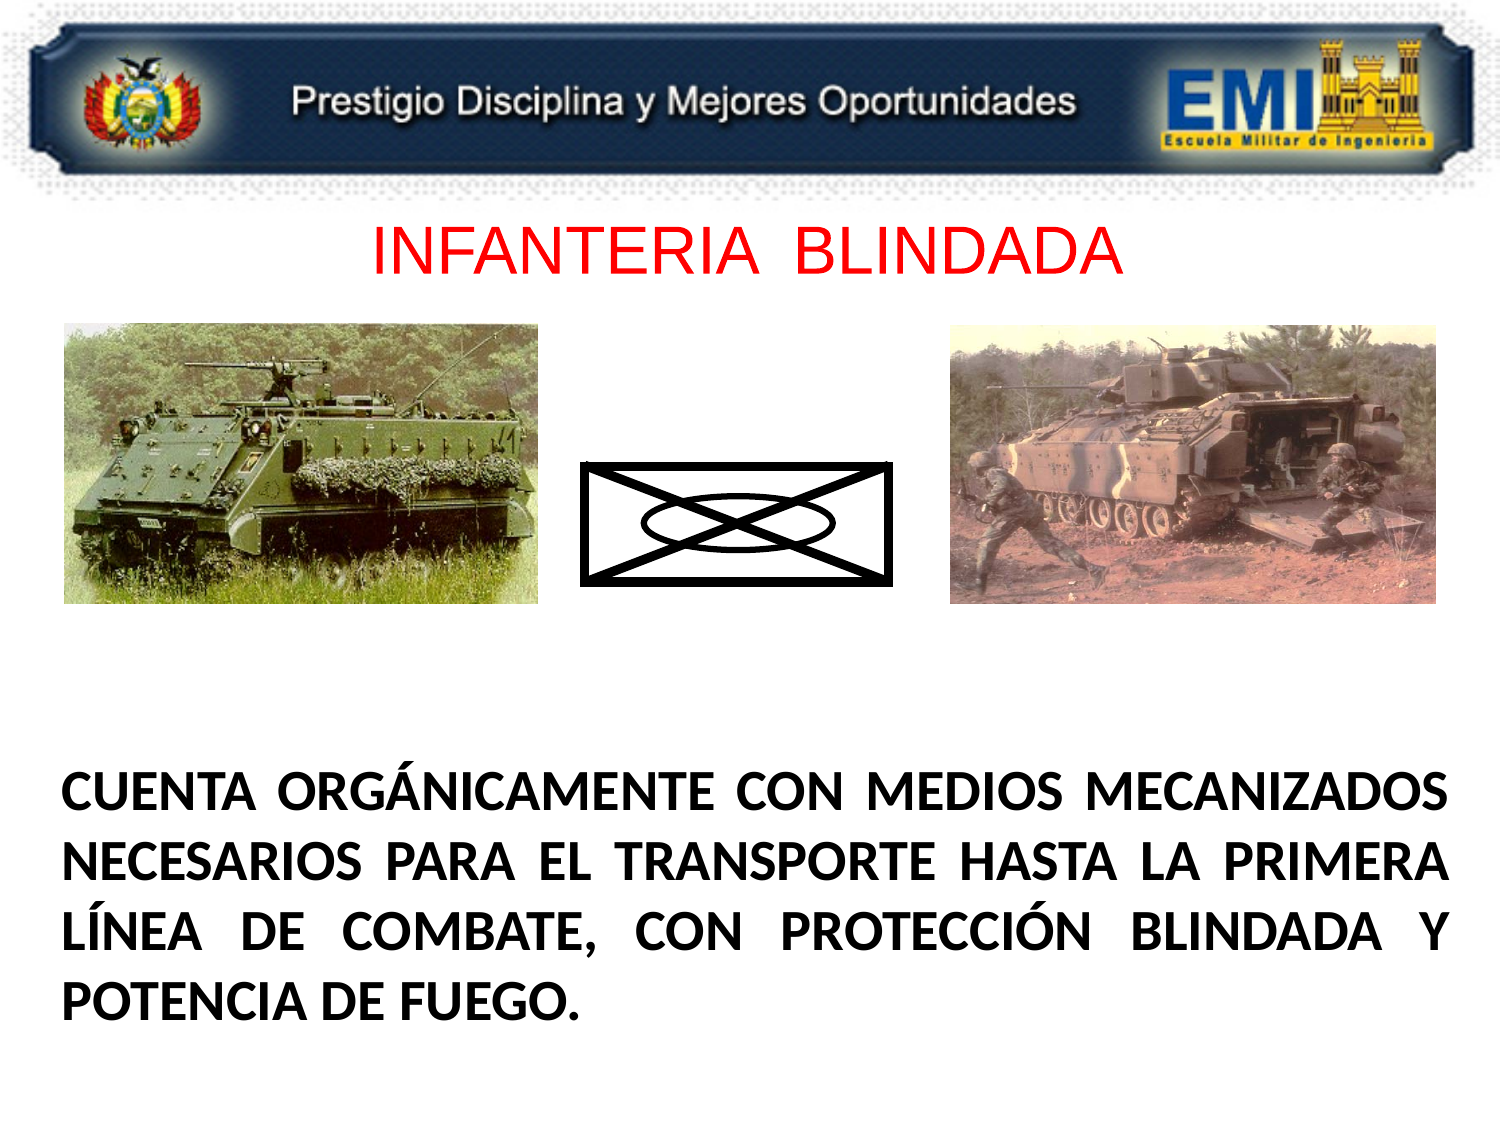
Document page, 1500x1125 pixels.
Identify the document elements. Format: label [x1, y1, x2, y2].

text_box [46, 226, 1466, 1079]
picture [0, 0, 1500, 1125]
